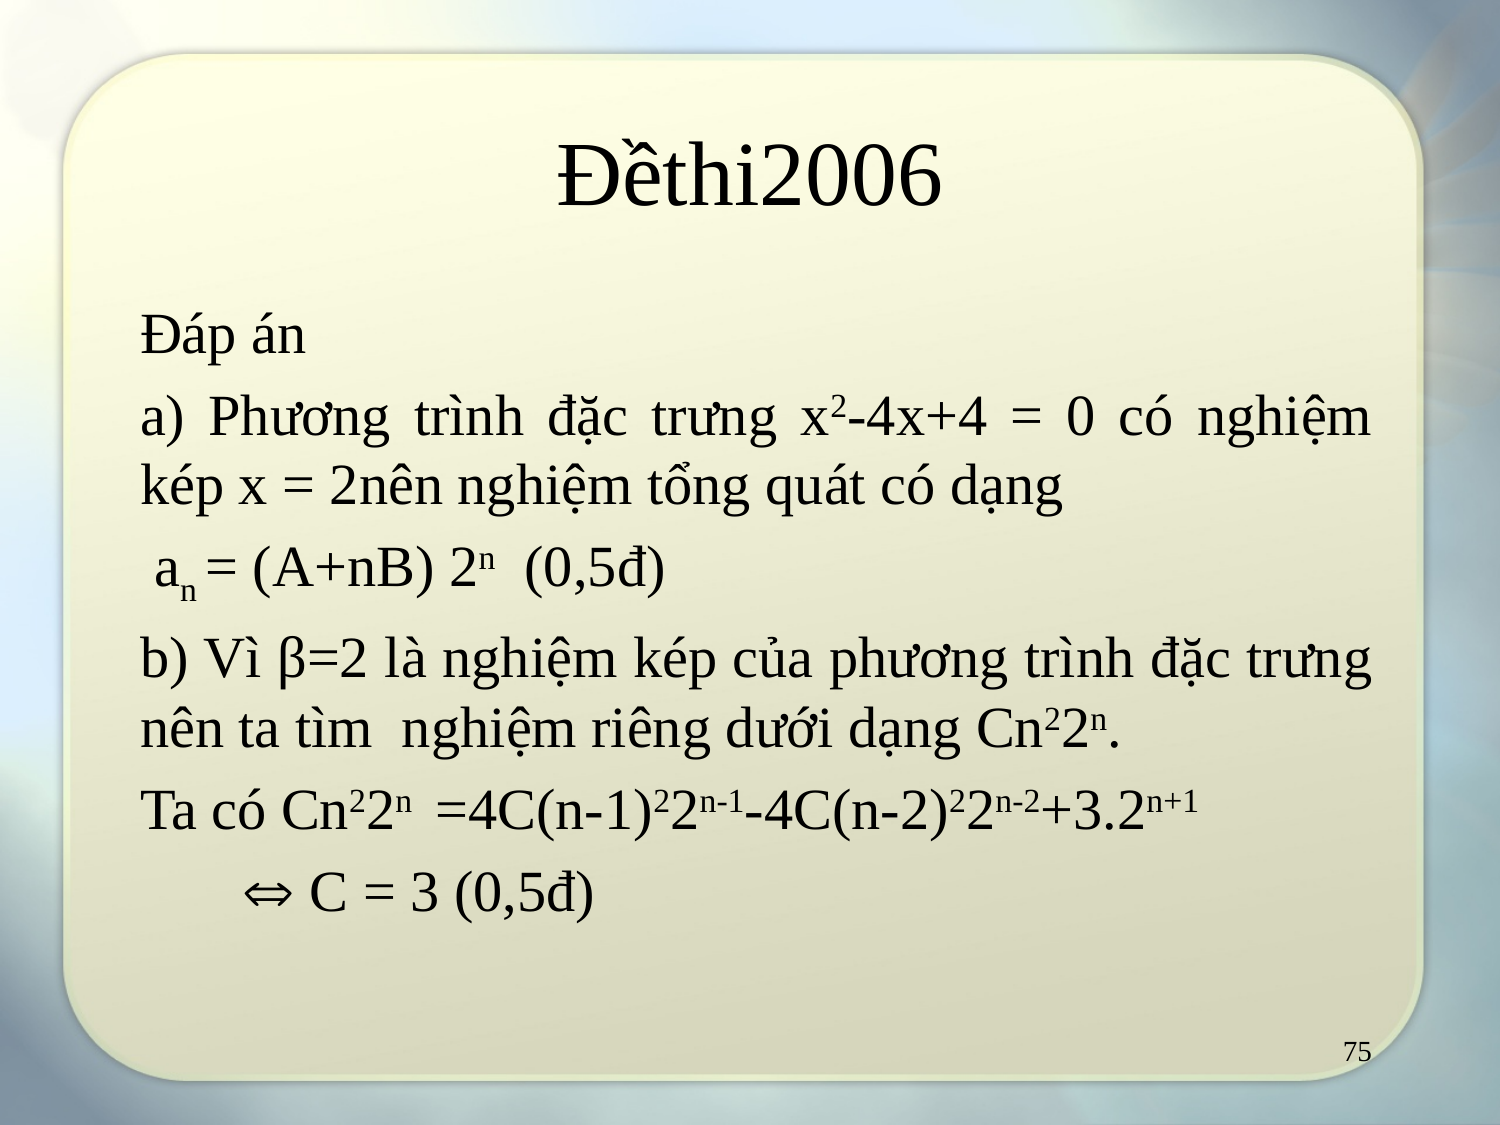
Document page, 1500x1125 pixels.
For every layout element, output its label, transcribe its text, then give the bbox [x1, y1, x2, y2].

picture [0, 0, 1500, 1125]
slide_number 75 [1074, 1024, 1388, 1101]
list Đáp án a) Phương trình đặc trưng x2-4x+4 = 0 có nghiệm kép x = 2nên nghiệm tổng quát có dạng an = (A+nB) 2n (0,5đ) b) Vì β=2 là nghiệm kép của phương trình đặc trưng nên ta tìm nghiệm riêng dưới dạng Cn22n. Ta có Cn22n =4C(n-1)22n-1-4C(n-2)22n-2+3.2n+1  C = 3 (0,5đ) [124, 287, 1388, 1013]
title Đềthi2006 [112, 74, 1388, 263]
